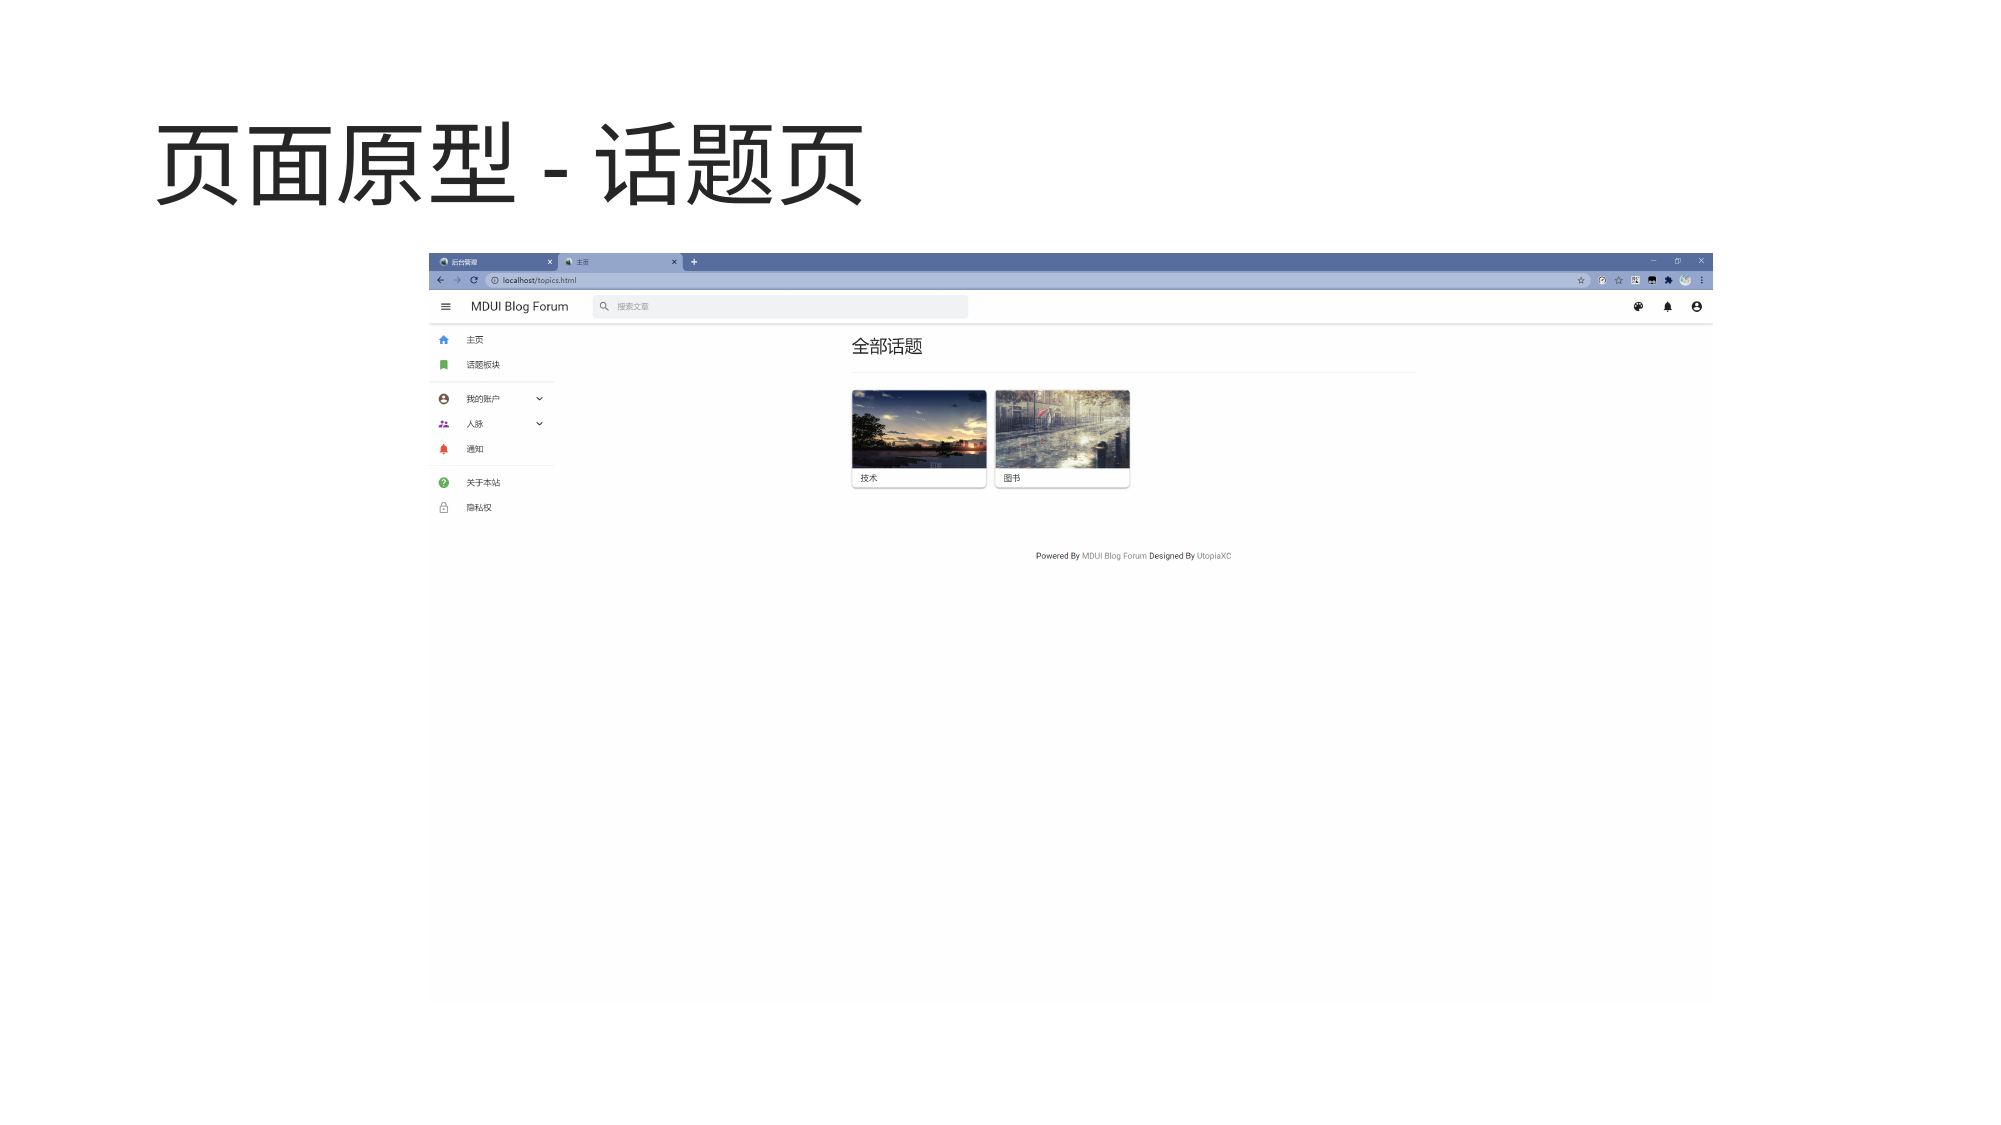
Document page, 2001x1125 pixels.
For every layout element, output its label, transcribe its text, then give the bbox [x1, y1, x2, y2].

picture [429, 253, 1713, 1004]
title 页面原型-话题页 [137, 59, 1863, 278]
